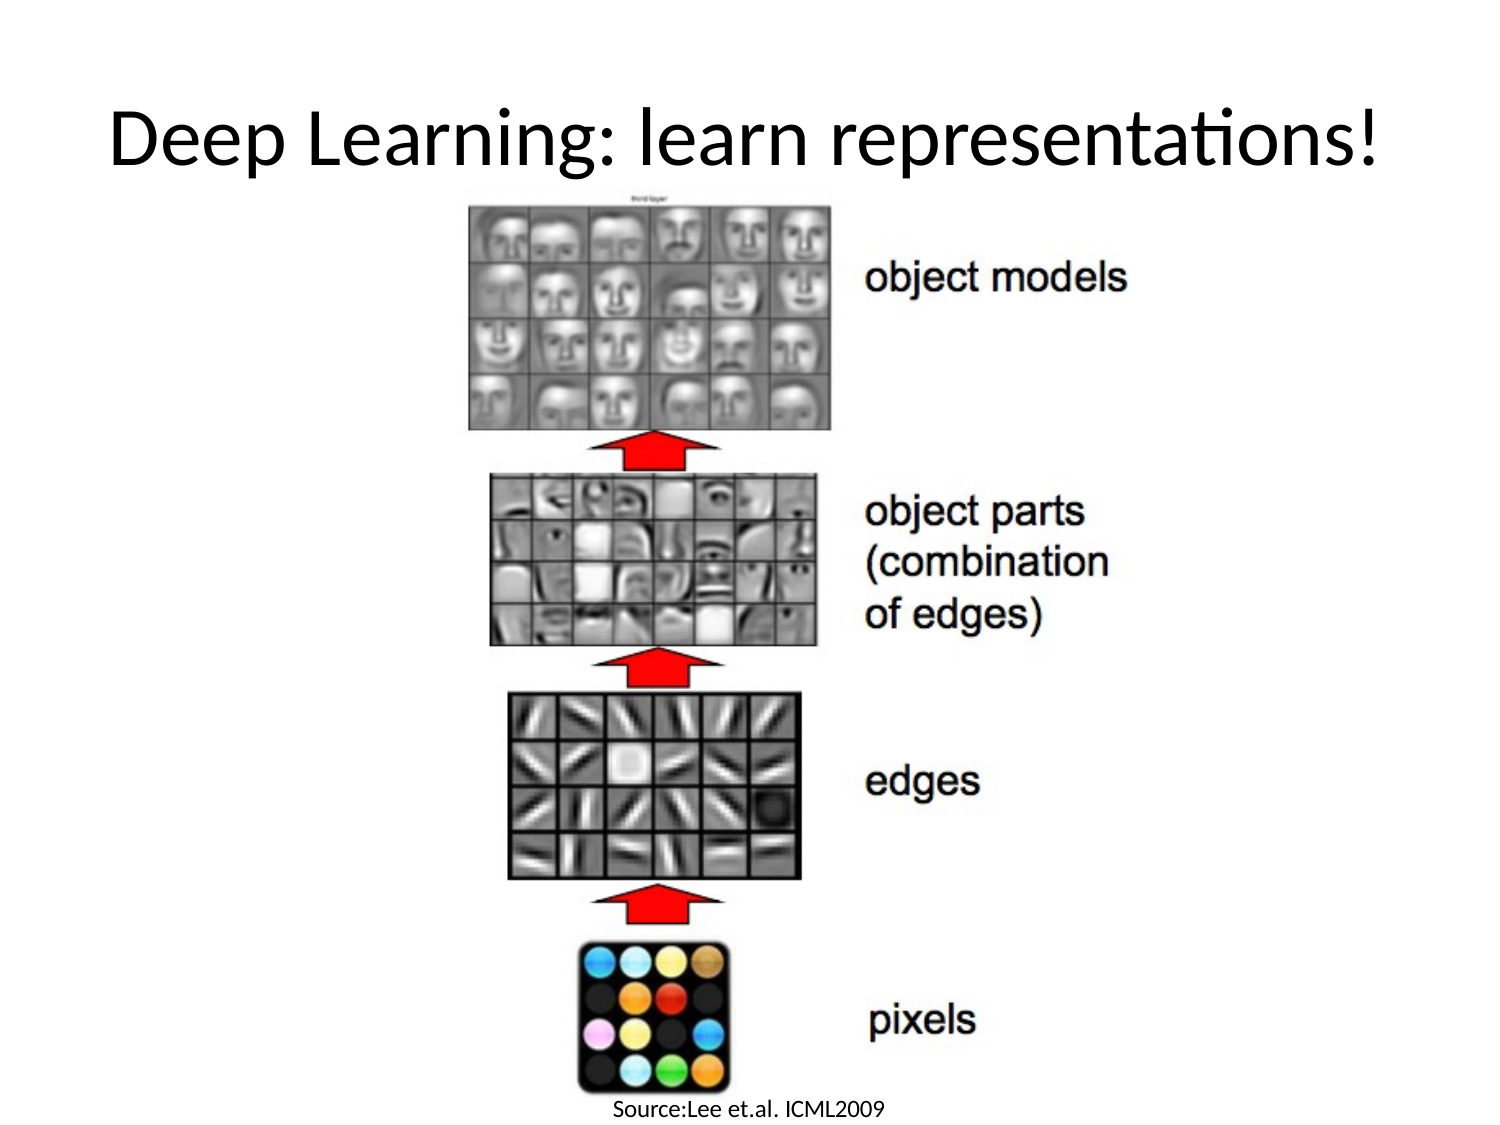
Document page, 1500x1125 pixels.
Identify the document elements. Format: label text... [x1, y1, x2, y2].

text_box [449, 187, 1219, 1111]
text_box Source:Lee et.al. ICML2009 [610, 1090, 889, 1123]
title Deep Learning: learn representations! [106, 80, 1393, 271]
